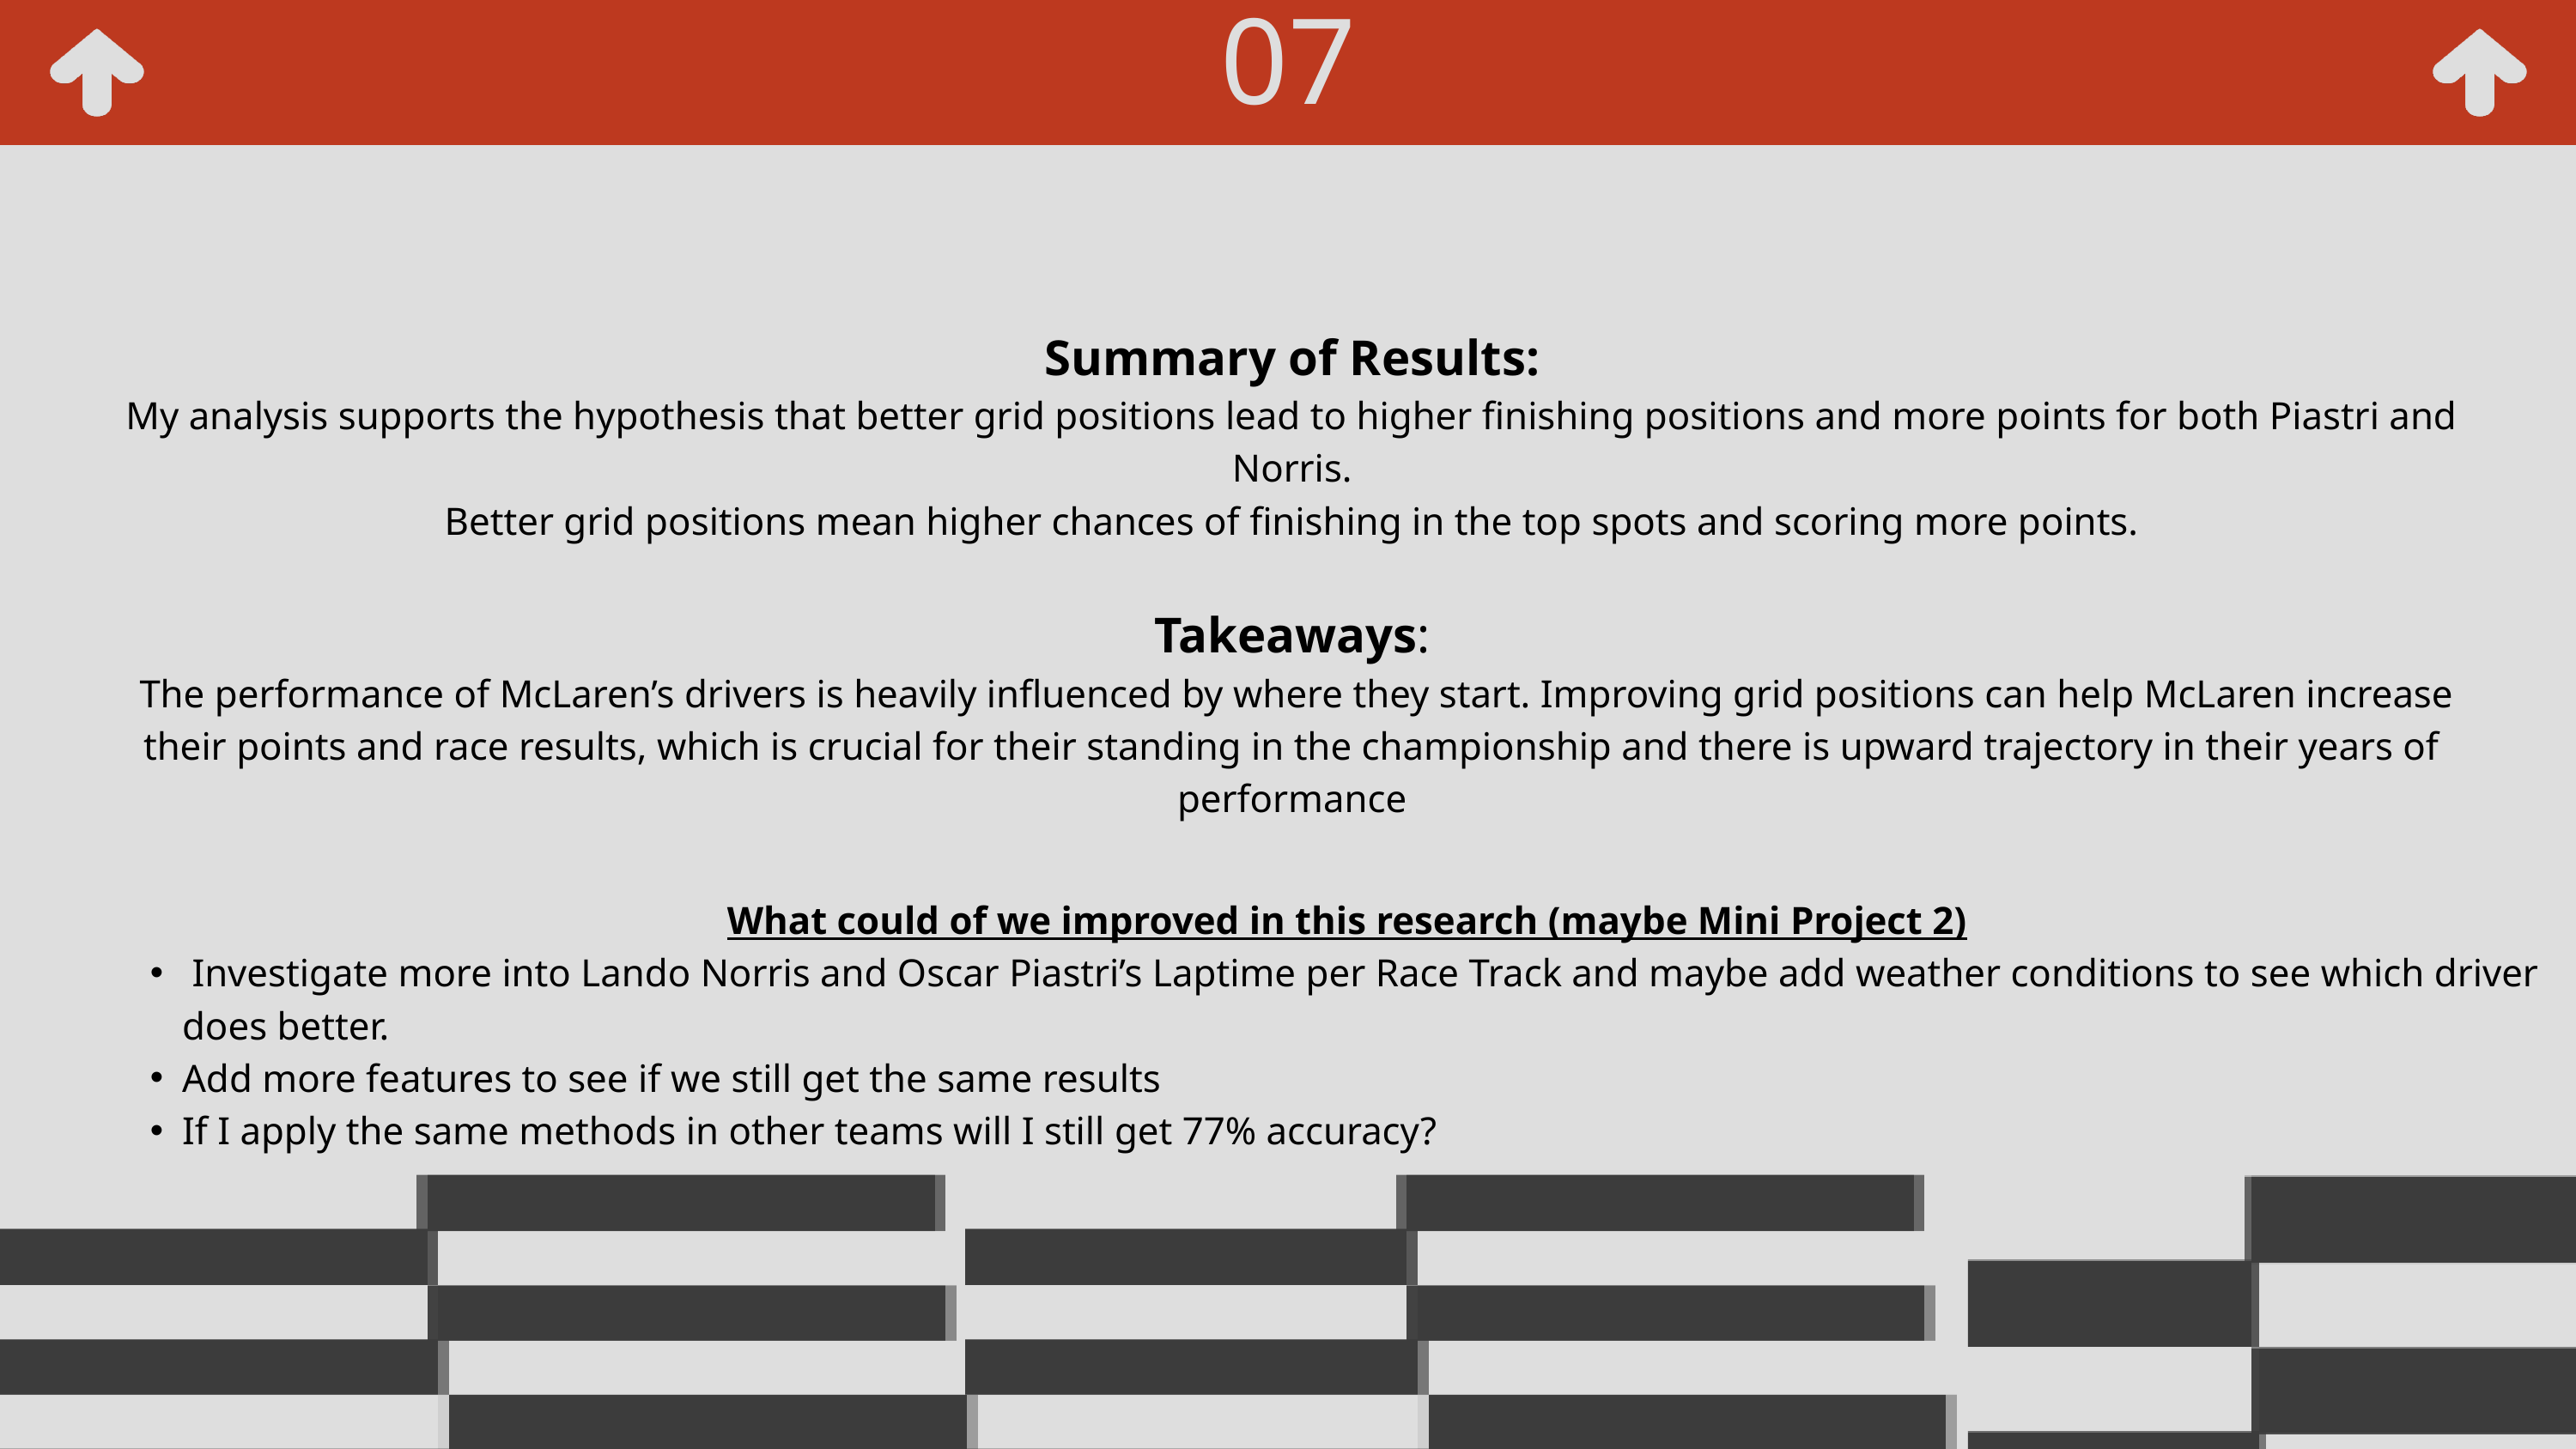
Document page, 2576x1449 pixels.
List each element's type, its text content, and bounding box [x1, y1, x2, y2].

text_box [1967, 1205, 2576, 1449]
text_box [965, 1205, 1967, 1449]
text_box [0, 1173, 965, 1449]
text_box What could of we improved in this research (maybe Mini Project 2) Investigate more into Lando Norris and Oscar Piastri’s Laptime per Race Track and maybe add weather conditions to see which driver does better. Add more features to see if we still get the same results If I apply the same methods in other teams will I still get 77% accuracy? [118, 836, 2576, 1205]
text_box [0, 0, 2576, 145]
text_box Summary of Results: My analysis supports the hypothesis that better grid positions lead to higher finishing positions and more points for both Piastri and Norris. Better grid positions mean higher chances of finishing in the top spots and scoring more points. Takeaways: The performance of McLaren’s drivers is heavily influenced by where they start. Improving grid positions can help McLaren increase their points and race results, which is crucial for their standing in the championship and there is upward trajectory in their years of performance [96, 317, 2488, 821]
